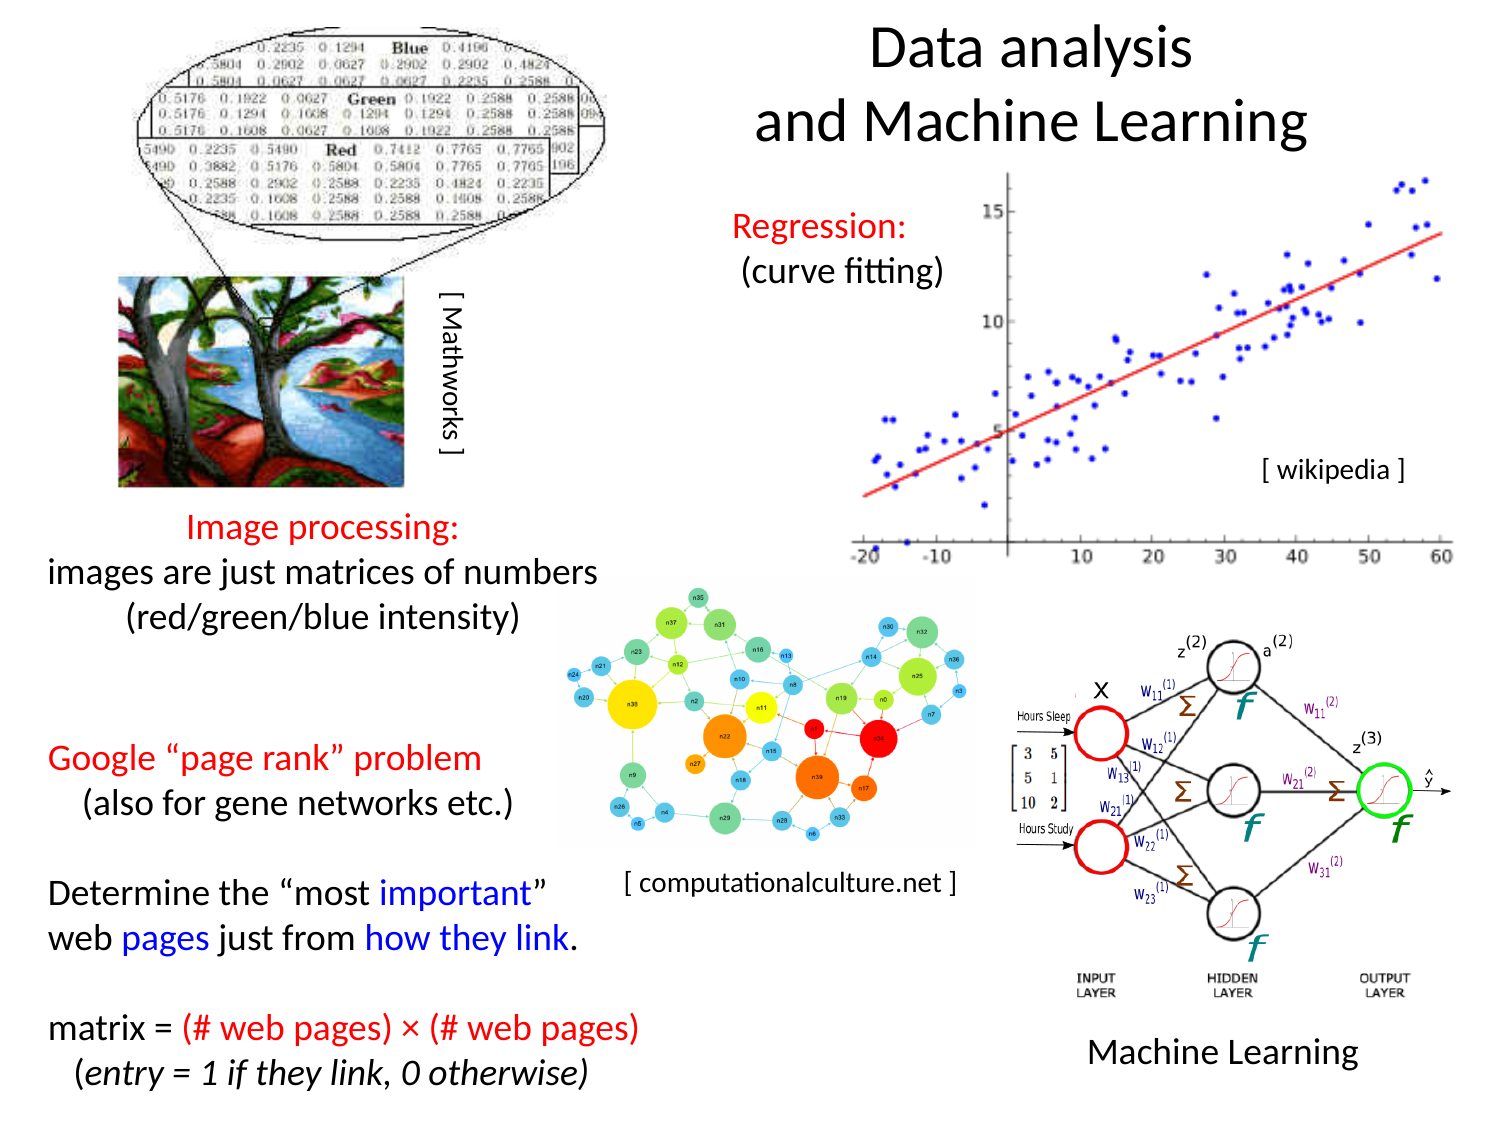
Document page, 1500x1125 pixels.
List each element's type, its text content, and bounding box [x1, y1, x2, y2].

text_box Google “page rank” problem (also for gene networks etc.) Determine the “most important” web pages just from how they link. matrix = (# web pages) × (# web pages) (entry = 1 if they link, 0 otherwise) [33, 725, 668, 1101]
picture [105, 27, 607, 492]
text_box Image processing: images are just matrices of numbers (red/green/blue intensity) [32, 494, 614, 645]
text_box [ computationalculture.net ] [668, 857, 973, 906]
text_box Regression: (curve fitting) [717, 193, 833, 299]
picture [1001, 620, 1452, 1020]
picture [557, 161, 1464, 850]
title Data analysis and Machine Learning [638, 0, 1425, 162]
text_box Machine Learning [1072, 1028, 1374, 1080]
